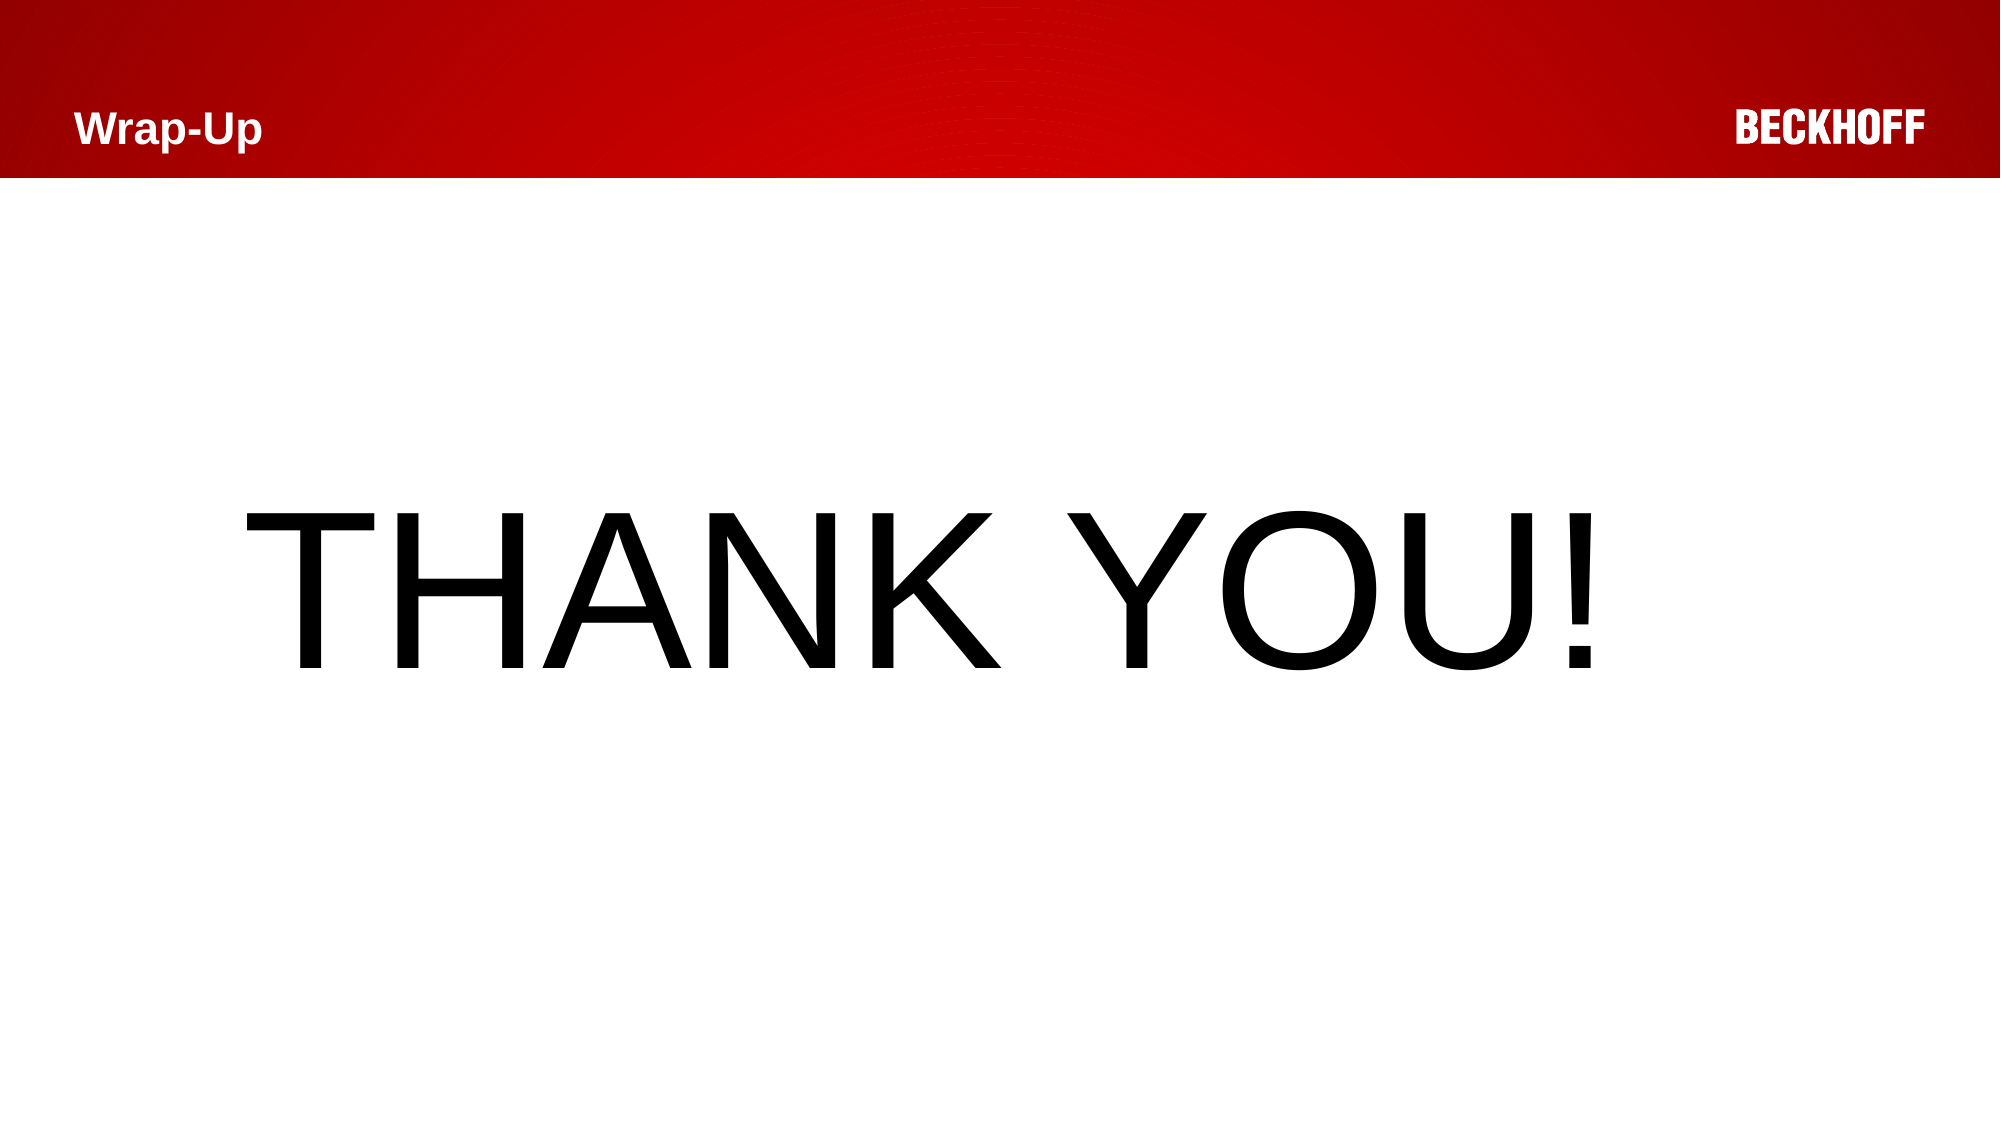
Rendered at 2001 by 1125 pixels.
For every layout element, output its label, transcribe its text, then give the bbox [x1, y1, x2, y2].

list THANK YOU! [168, 412, 1832, 784]
title Wrap-Up [0, 73, 1663, 178]
picture [1727, 98, 1934, 155]
